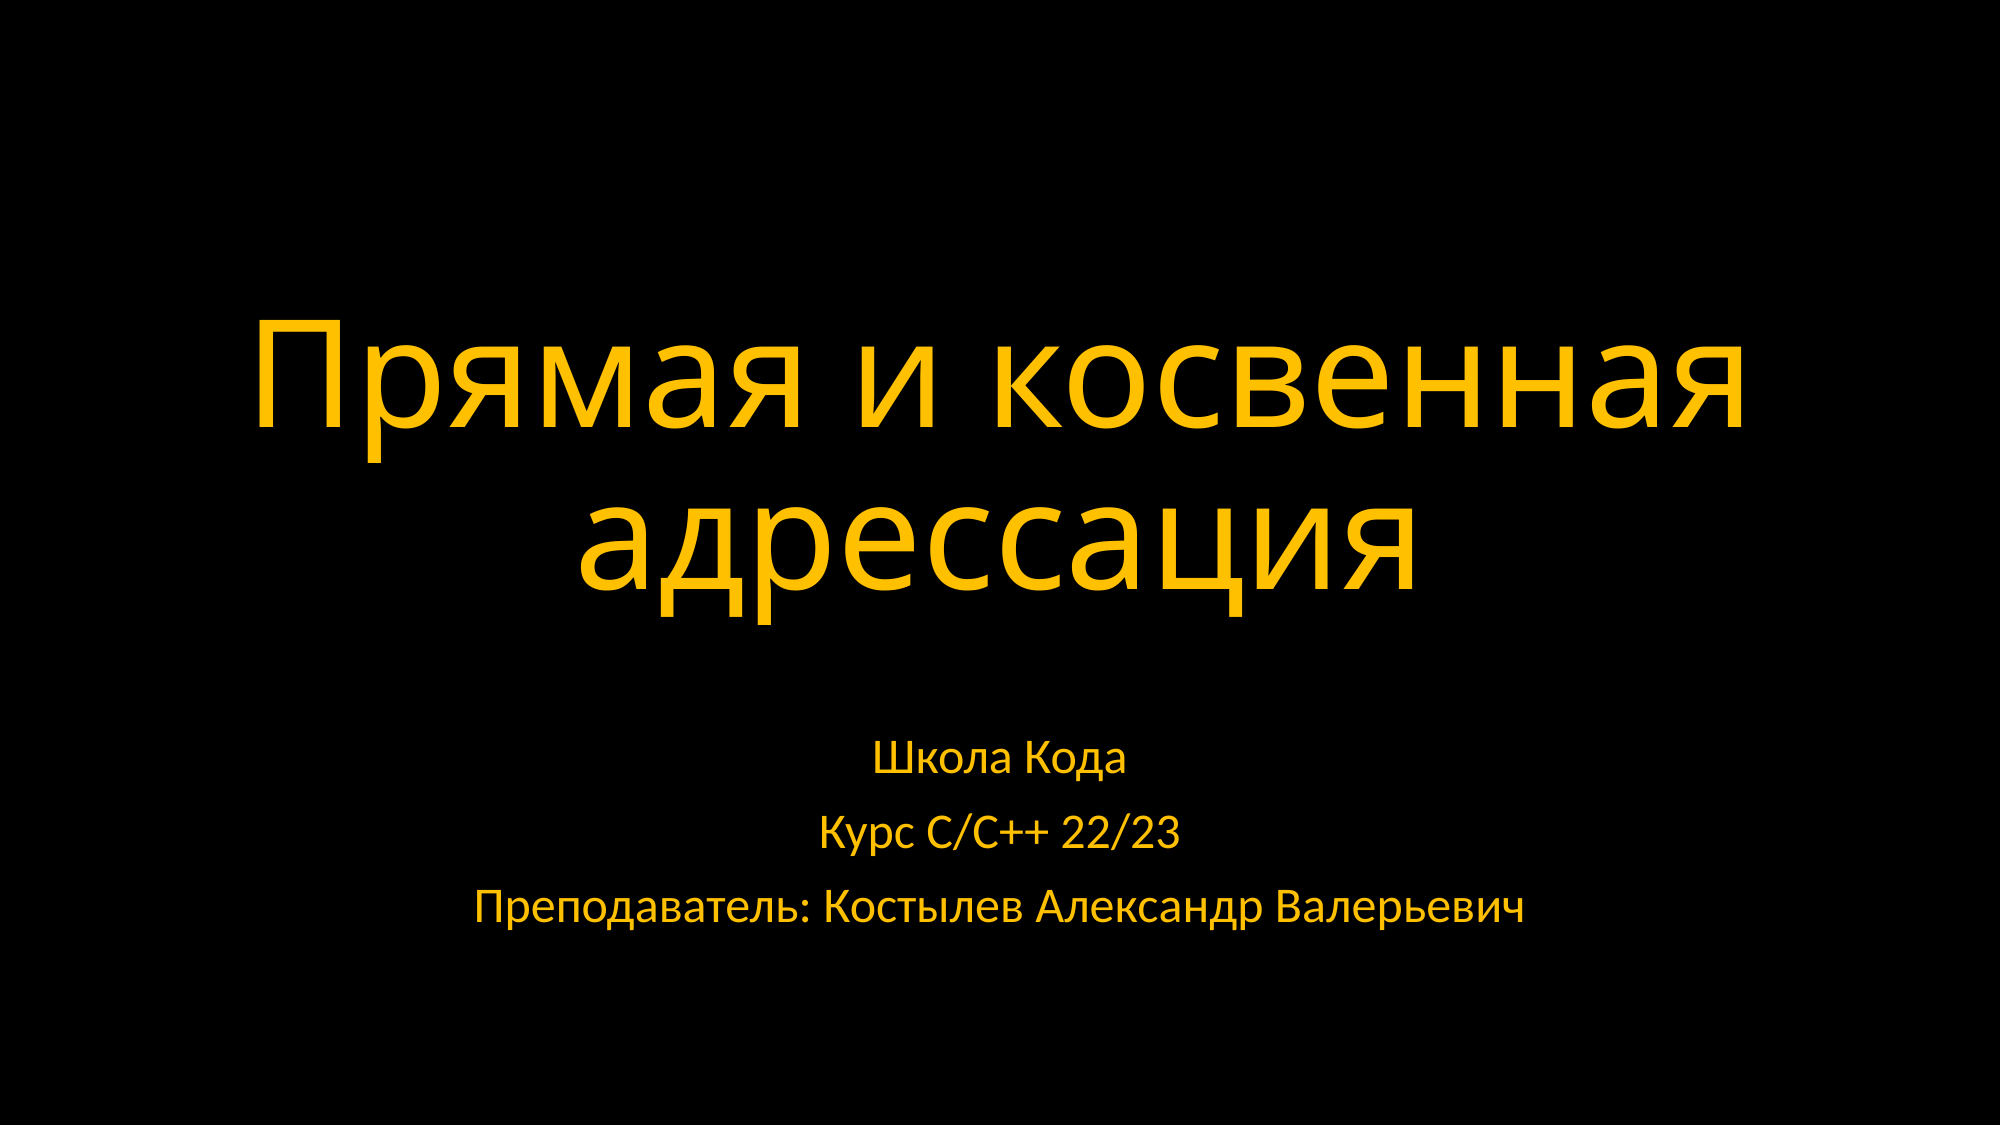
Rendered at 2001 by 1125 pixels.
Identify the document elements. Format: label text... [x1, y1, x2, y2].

subtitle Школа Кода Курс С/С++ 22/23 Преподаватель: Костылев Александр Валерьевич [249, 722, 1750, 1071]
title Прямая и косвенная адрессация [0, 184, 2000, 630]
